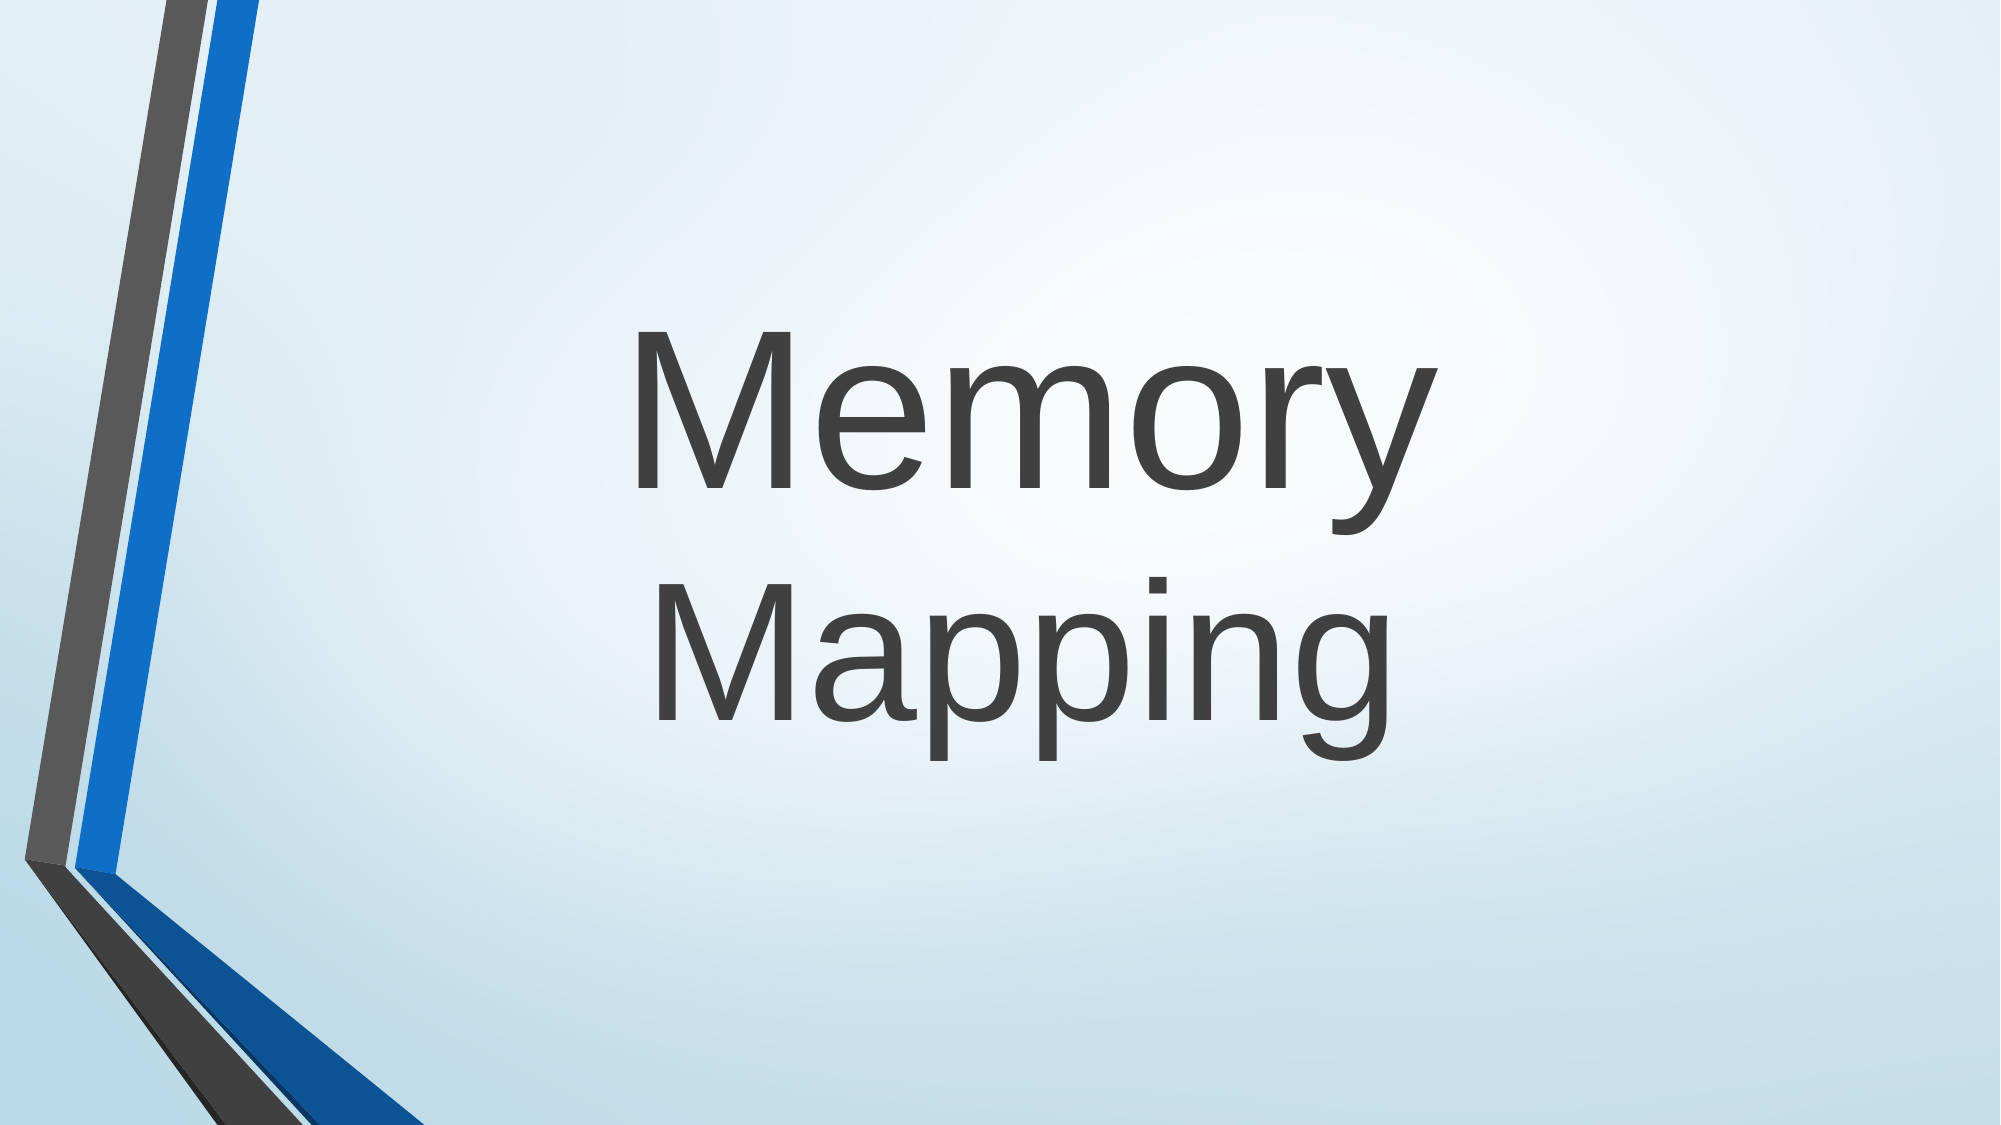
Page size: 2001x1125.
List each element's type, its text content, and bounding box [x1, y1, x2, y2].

text_box Memory Mapping [480, 300, 1579, 785]
